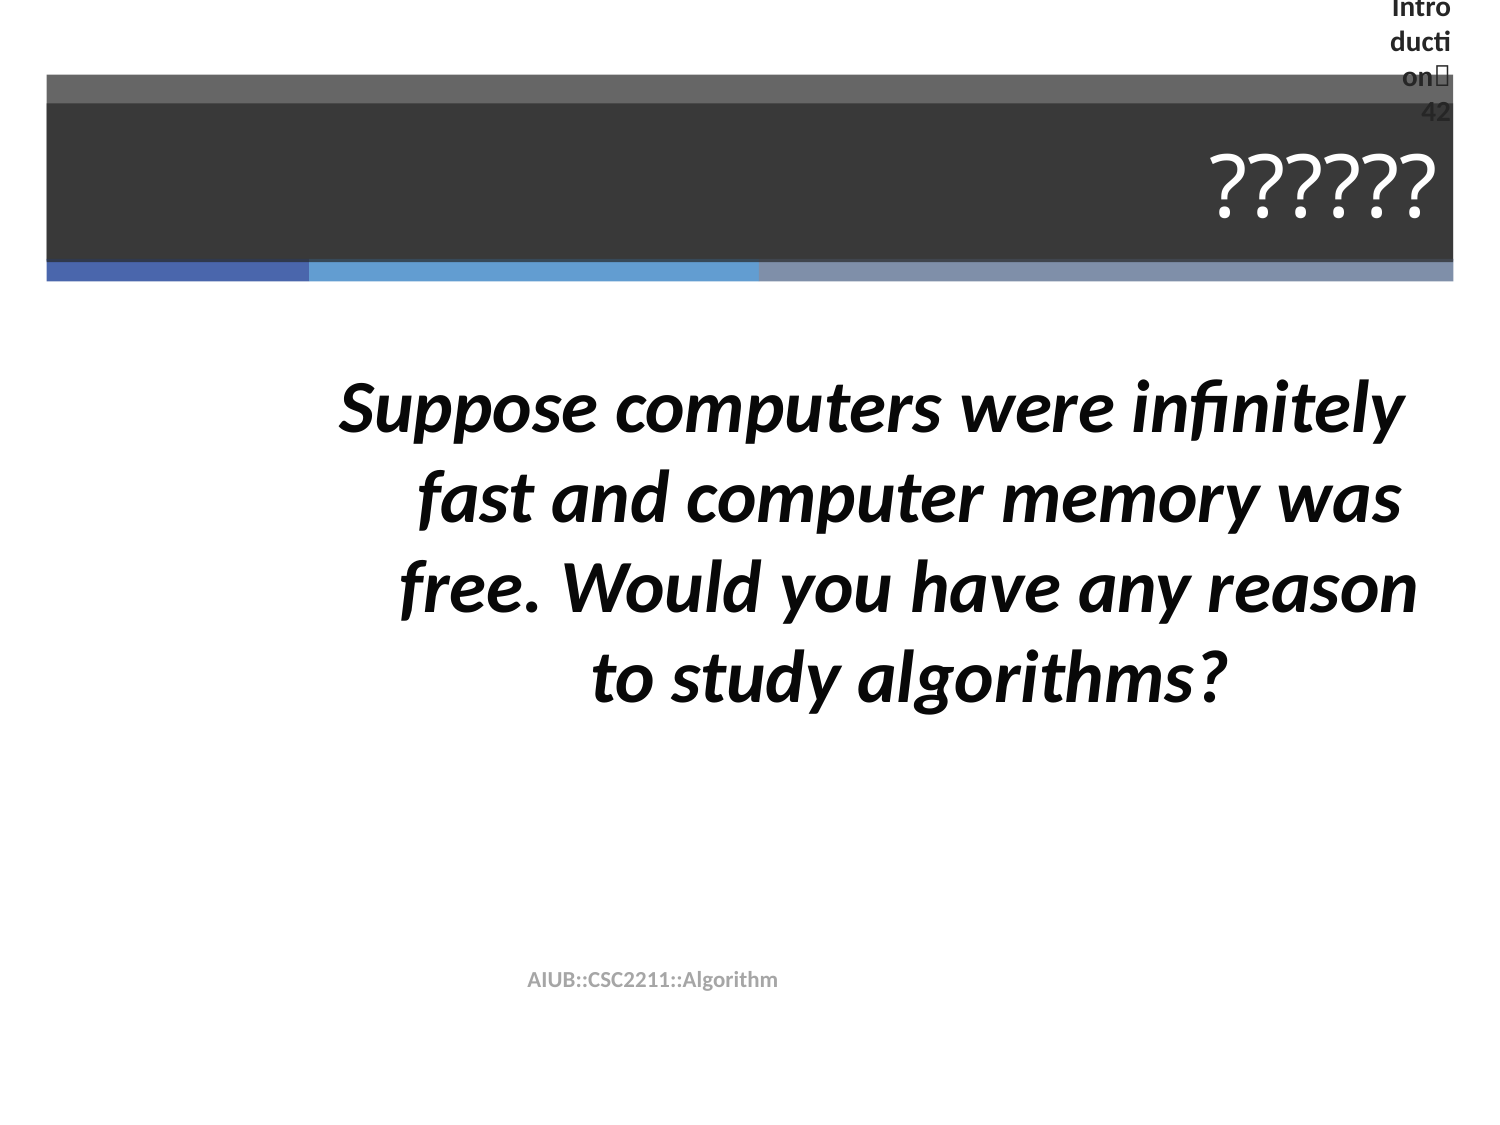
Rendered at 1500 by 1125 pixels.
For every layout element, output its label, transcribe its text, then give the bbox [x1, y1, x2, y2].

slide_number Introduction42 [1362, 27, 1466, 87]
list Suppose computers were infinitely fast and computer memory was free. Would you have any reason to study algorithms? [292, 350, 1454, 1005]
title ?????? [46, 103, 1454, 263]
footer AIUB::CSC2211::Algorithm [512, 948, 988, 1008]
